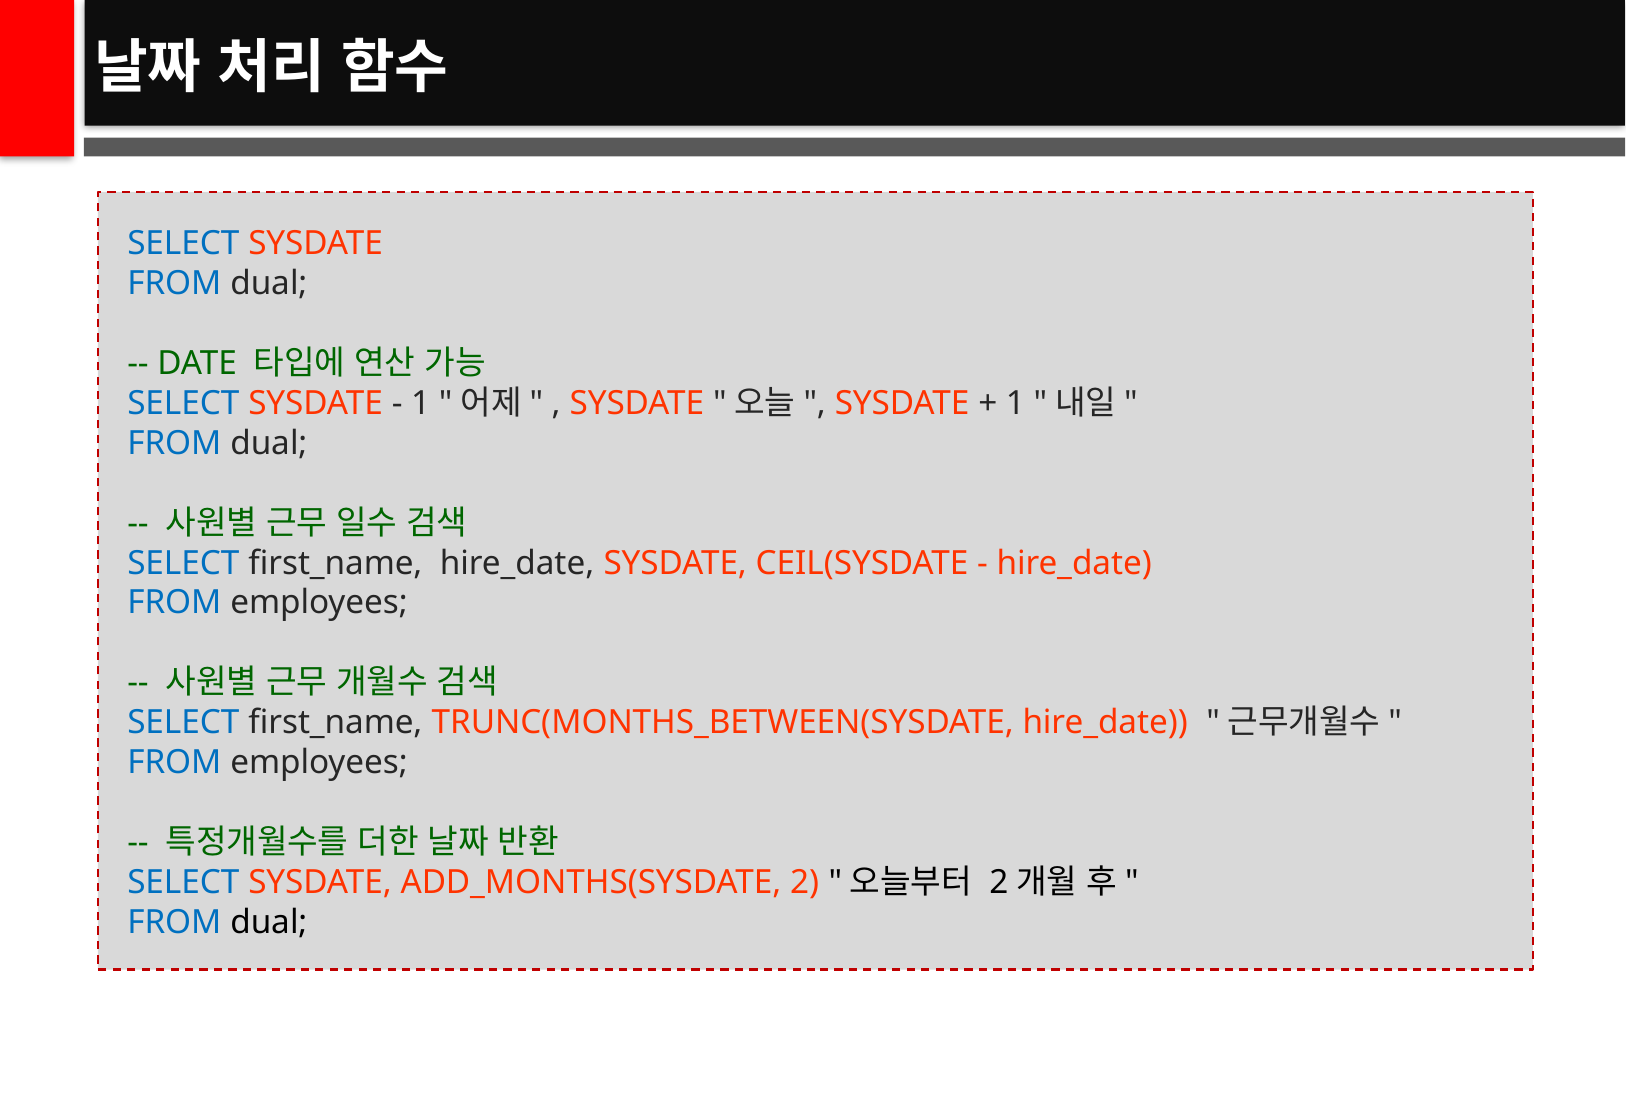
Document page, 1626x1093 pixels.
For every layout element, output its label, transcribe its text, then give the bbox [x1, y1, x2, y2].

title 날짜 처리 함수 [79, 3, 1625, 126]
text_box SELECT SYSDATE FROM dual; -- DATE 타입에 연산 가능 SELECT SYSDATE - 1 "어제" , SYSDATE "오늘", SYSDATE + 1 "내일" FROM dual; -- 사원별 근무 일수 검색 SELECT first_name, hire_date, SYSDATE, CEIL(SYSDATE - hire_date) FROM employees; -- 사원별 근무 개월수 검색 SELECT first_name, TRUNC(MONTHS_BETWEEN(SYSDATE, hire_date)) "근무개월수" FROM employees; -- 특정개월수를 더한 날짜 반환 SELECT SYSDATE, ADD_MONTHS(SYSDATE, 2) "오늘부터 2개월 후" FROM dual; [97, 191, 1533, 970]
